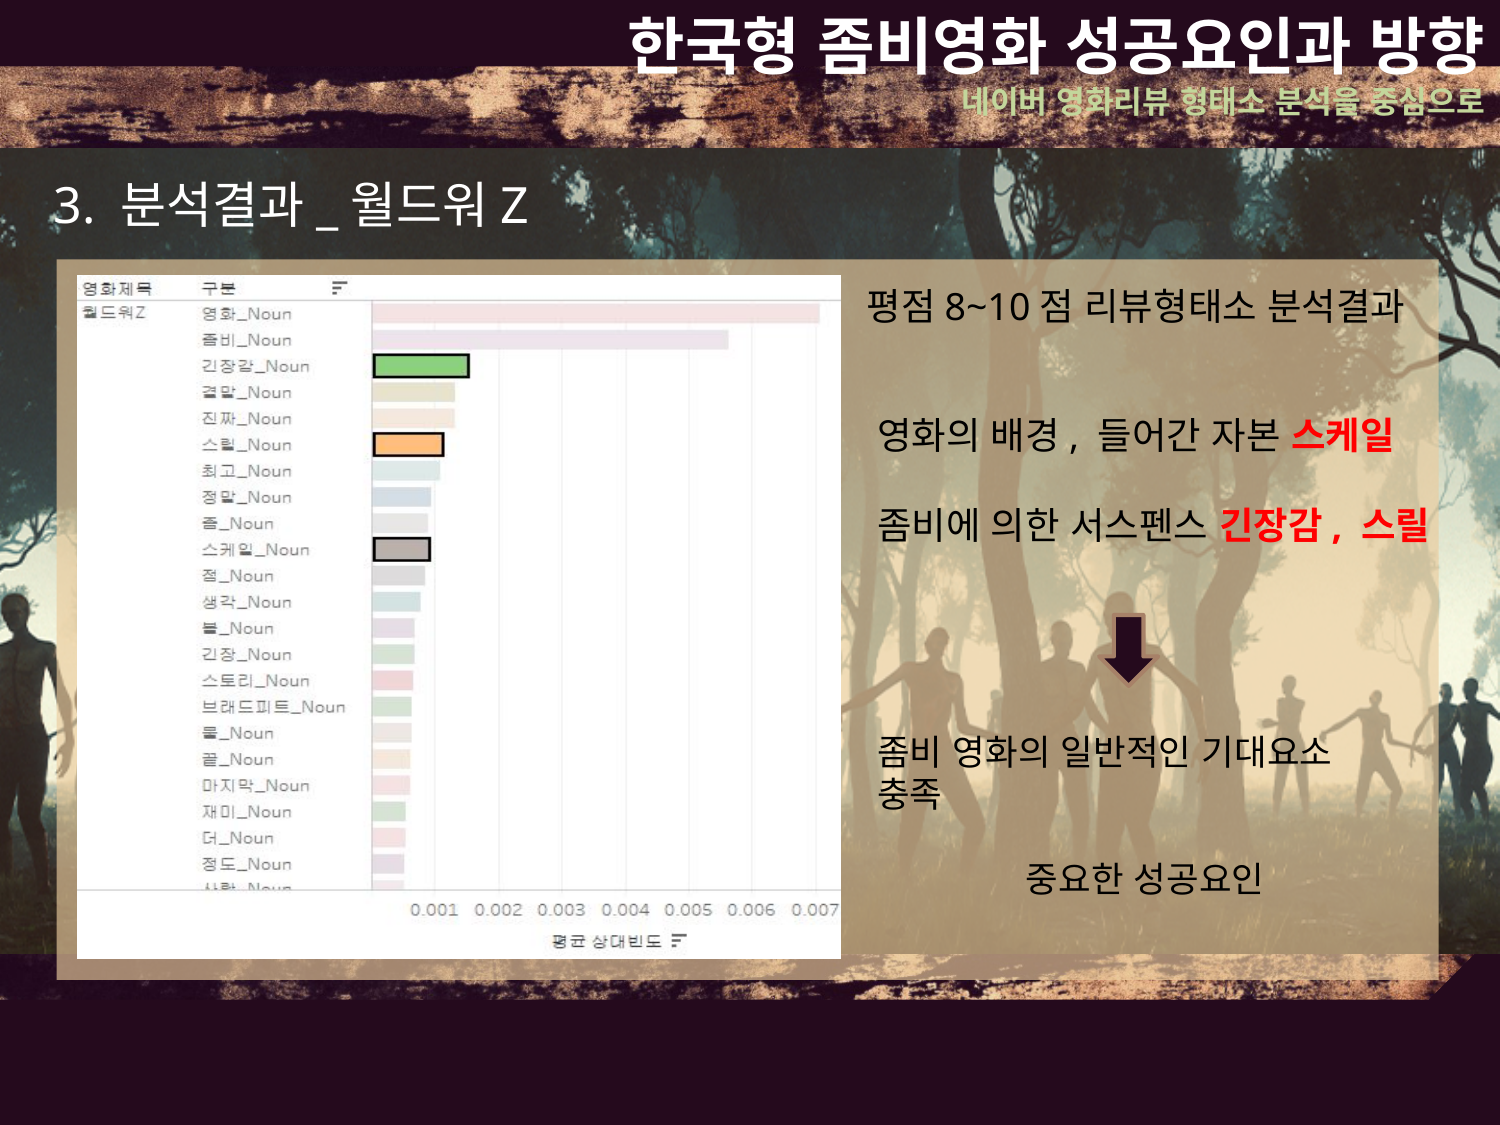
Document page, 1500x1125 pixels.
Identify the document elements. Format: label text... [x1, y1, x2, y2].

picture [0, 67, 1500, 999]
text_box 한국형 좀비영화 성공요인과 방향 네이버 영화리뷰 형태소 분석을 중심으로 [159, 0, 1500, 128]
text_box [55, 962, 1441, 982]
